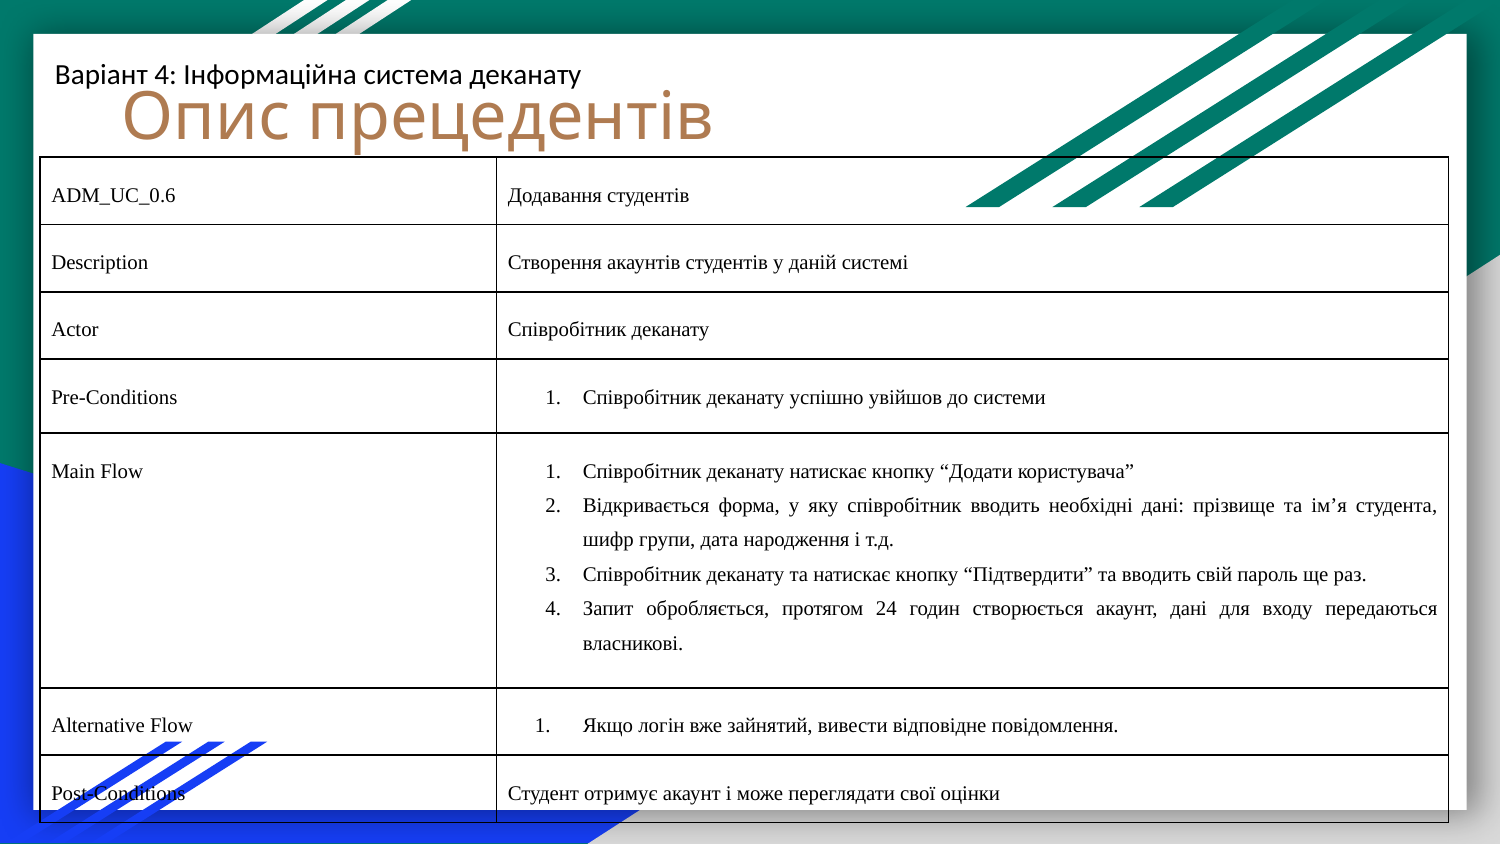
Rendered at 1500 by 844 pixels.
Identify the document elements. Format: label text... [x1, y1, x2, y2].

table_cell Якщо логін вже зайнятий, вивести відповідне повідомлення. [497, 689, 1448, 754]
table_cell Post-Conditions [41, 756, 496, 822]
table_header ADM_UC_0.6 [41, 158, 496, 224]
table_cell 1. Співробітник деканату натискає кнопку “Додати користувача” 2. Відкривається форма, у яку співробітник вводить необхідні дані: прізвище та ім’я студента, шифр групи, дата народження і т.д. 3. Співробітник деканату та натискає кнопку “Підтвердити” та вводить свій пароль ще раз. 4. Запит обробляється, протягом 24 годин створюється акаунт, дані для входу передаються власникові. [497, 434, 1448, 687]
table_cell Створення акаунтів студентів у даній системі [497, 225, 1448, 291]
table_cell Description [41, 225, 496, 291]
table_cell Студент отримує акаунт і може переглядати свої оцінки [497, 756, 1448, 822]
text_box Варіант 4: Інформаційна система деканату [40, 40, 641, 105]
table_header Додавання студентів [497, 158, 1448, 224]
table_cell Actor [41, 293, 496, 358]
table_cell Pre-Conditions [41, 360, 496, 432]
table_cell Main Flow [41, 434, 496, 687]
table_cell Alternative Flow [41, 689, 496, 754]
title Опис прецедентів [0, 28, 941, 198]
table_cell Співробітник деканату [497, 293, 1448, 358]
table_cell 1. Співробітник деканату успішно увійшов до системи [497, 360, 1448, 432]
